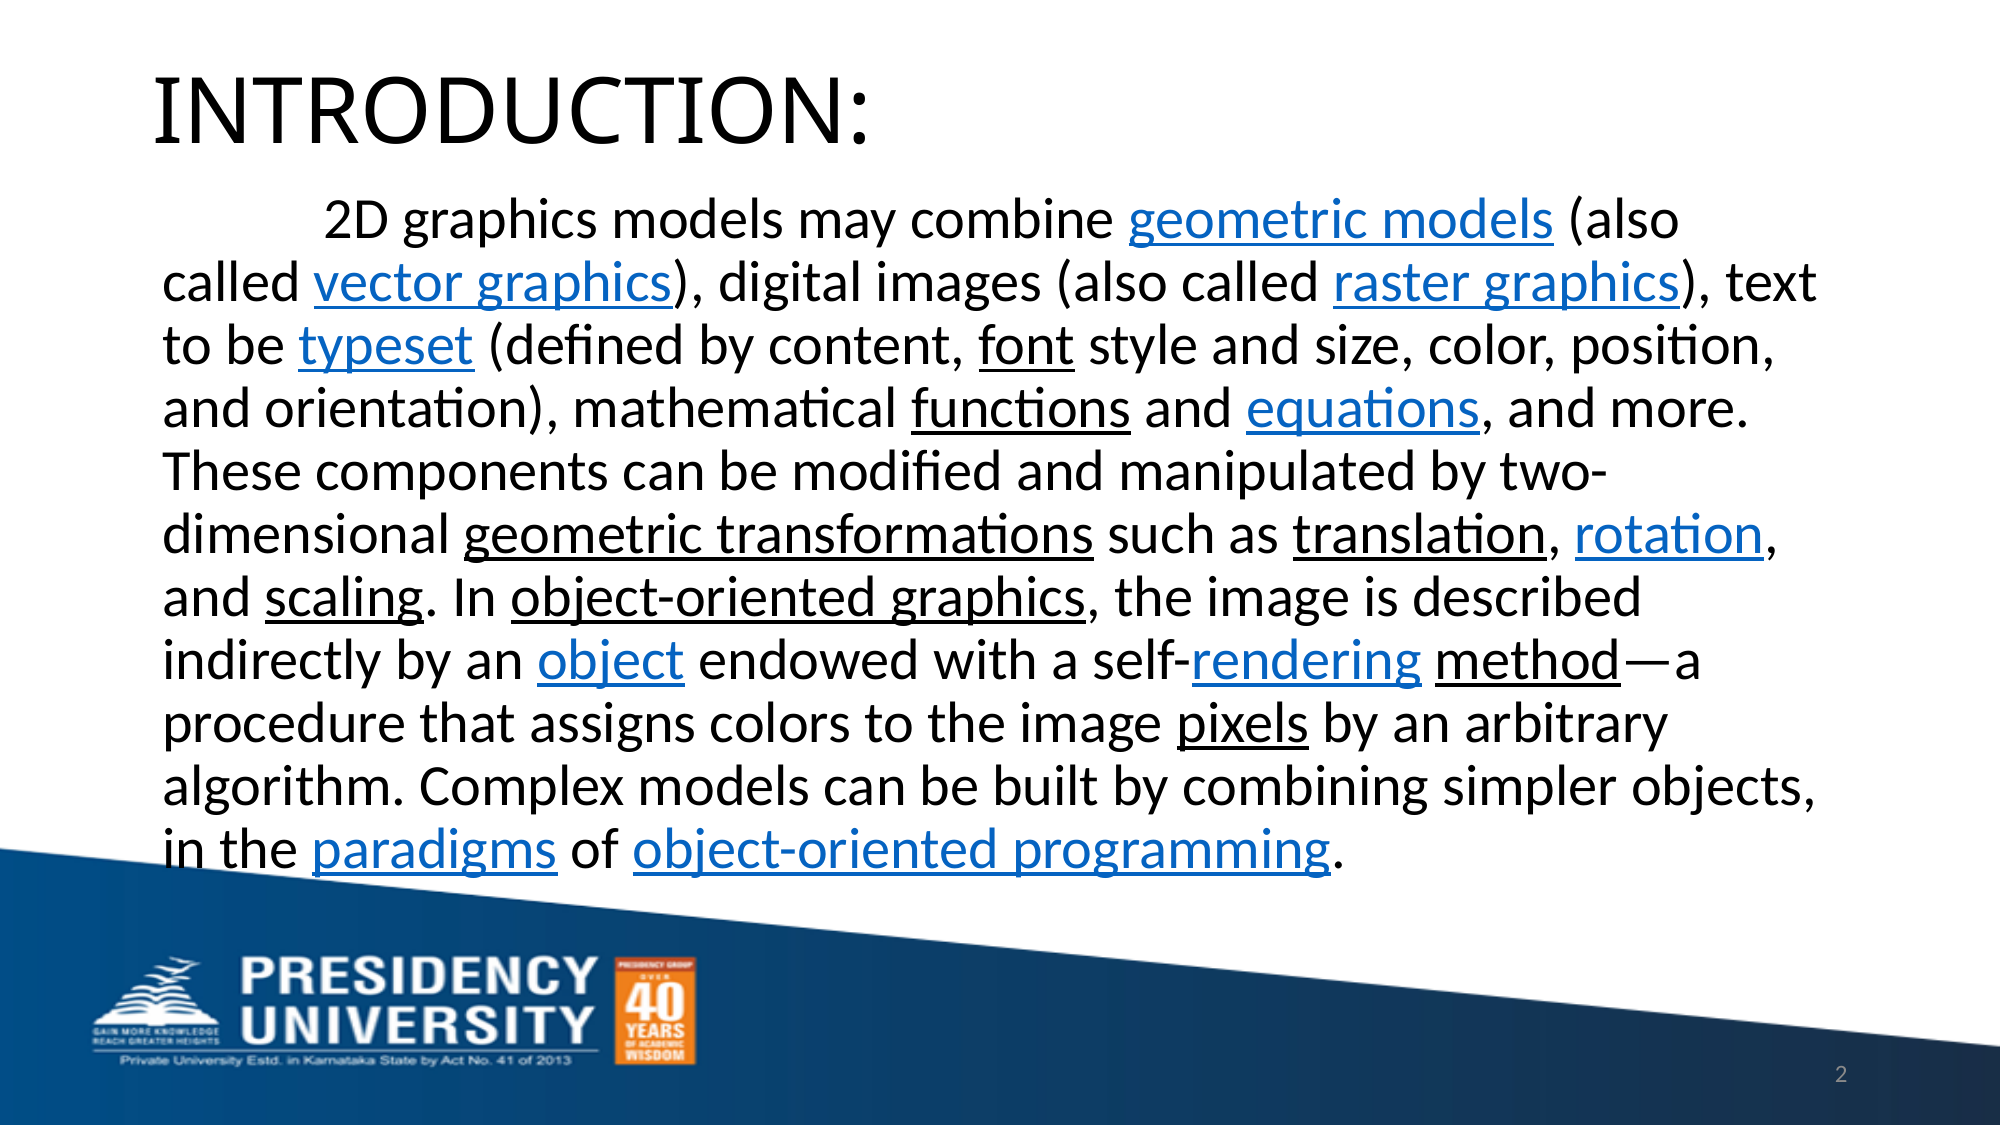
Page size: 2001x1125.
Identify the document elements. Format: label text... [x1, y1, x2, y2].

title INTRODUCTION: [137, 59, 1863, 278]
list 2D graphics models may combine geometric models (also called vector graphics), digital images (also called raster graphics), text to be typeset (defined by content, font style and size, color, position, and orientation), mathematical functions and equations, and more. These components can be modified and manipulated by two-dimensional geometric transformations such as translation, rotation, and scaling. In object-oriented graphics, the image is described indirectly by an object endowed with a self-rendering method—a procedure that assigns colors to the image pixels by an arbitrary algorithm. Complex models can be built by combining simpler objects, in the paradigms of object-oriented programming. [110, 80, 1835, 795]
picture [0, 845, 2000, 1125]
slide_number 2 [1412, 1042, 1863, 1103]
